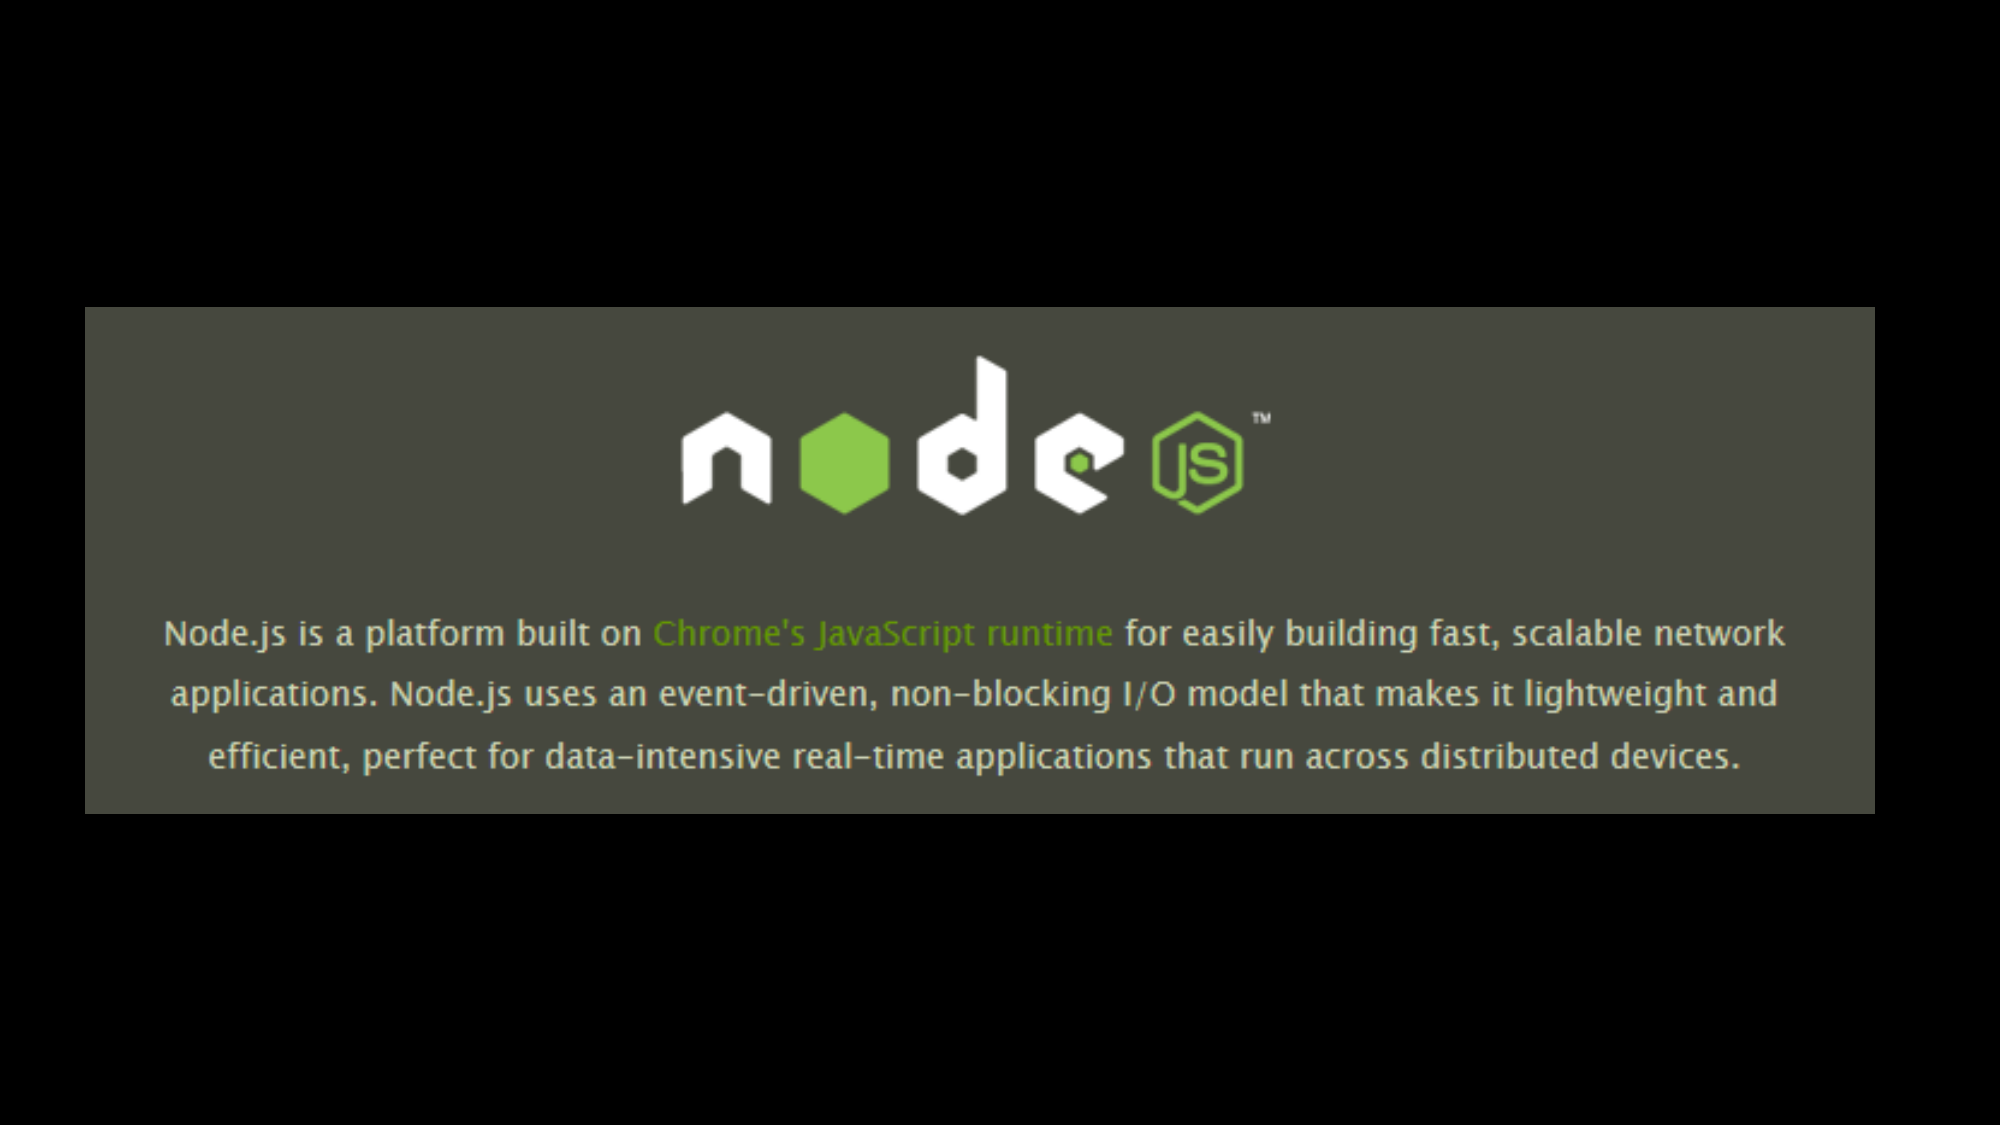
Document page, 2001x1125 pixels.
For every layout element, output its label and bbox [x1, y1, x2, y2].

picture [84, 306, 1875, 815]
